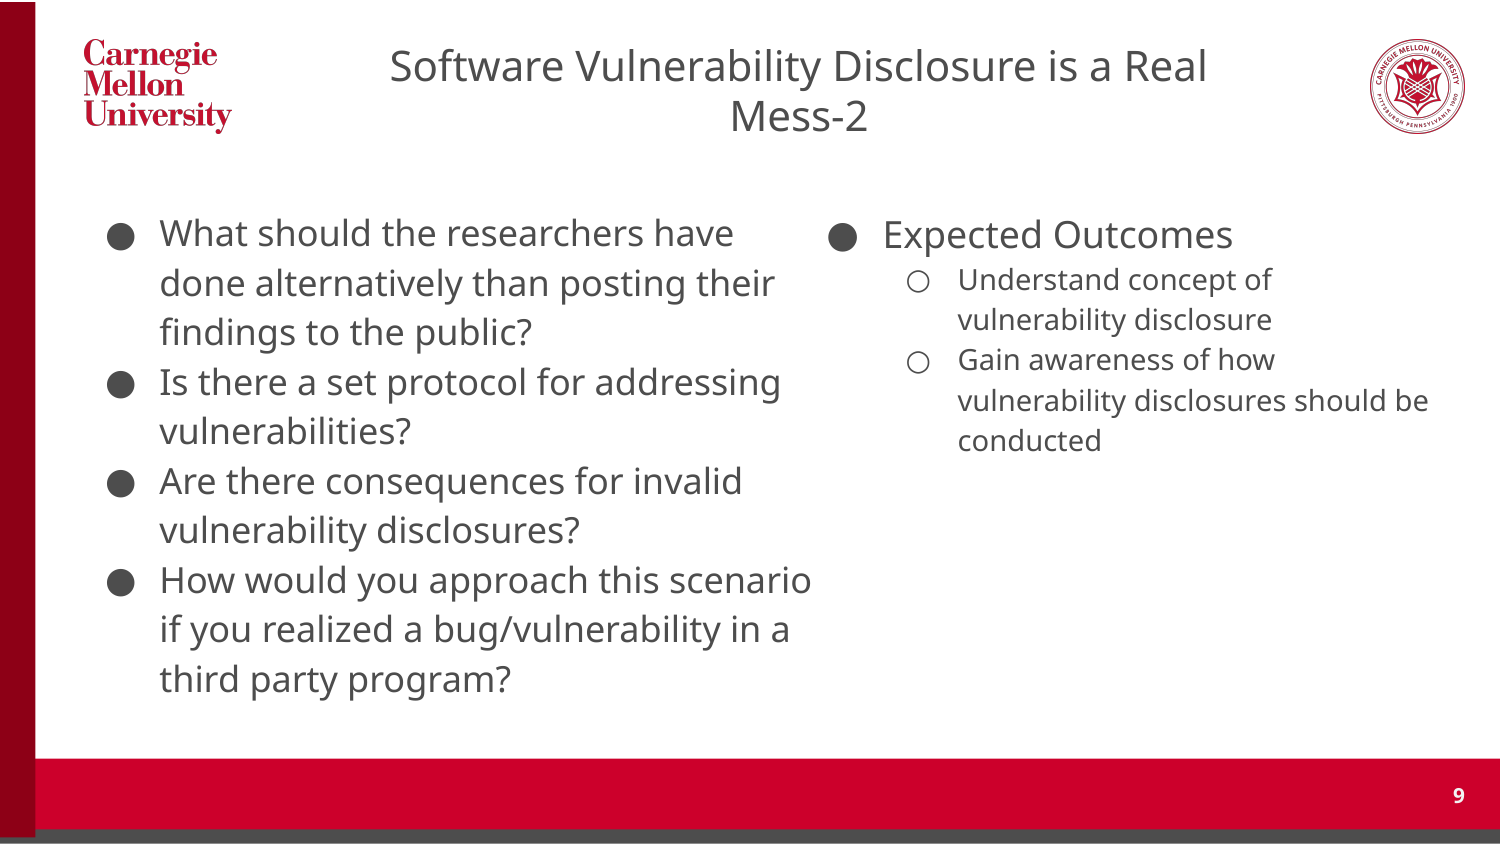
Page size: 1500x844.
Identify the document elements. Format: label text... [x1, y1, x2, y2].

picture [84, 39, 232, 134]
list What should the researchers have done alternatively than posting their findings to the public? Is there a set protocol for addressing vulnerabilities? Are there consequences for invalid vulnerability disclosures? How would you approach this scenario if you realized a bug/vulnerability in a third party program? [72, 189, 792, 750]
title Software Vulnerability Disclosure is a Real Mess-2 [327, 39, 1270, 160]
picture [1370, 39, 1465, 134]
list Expected Outcomes Understand concept of vulnerability disclosure Gain awareness of how vulnerability disclosures should be conducted [792, 189, 1449, 750]
slide_number ‹#› [1389, 764, 1480, 830]
